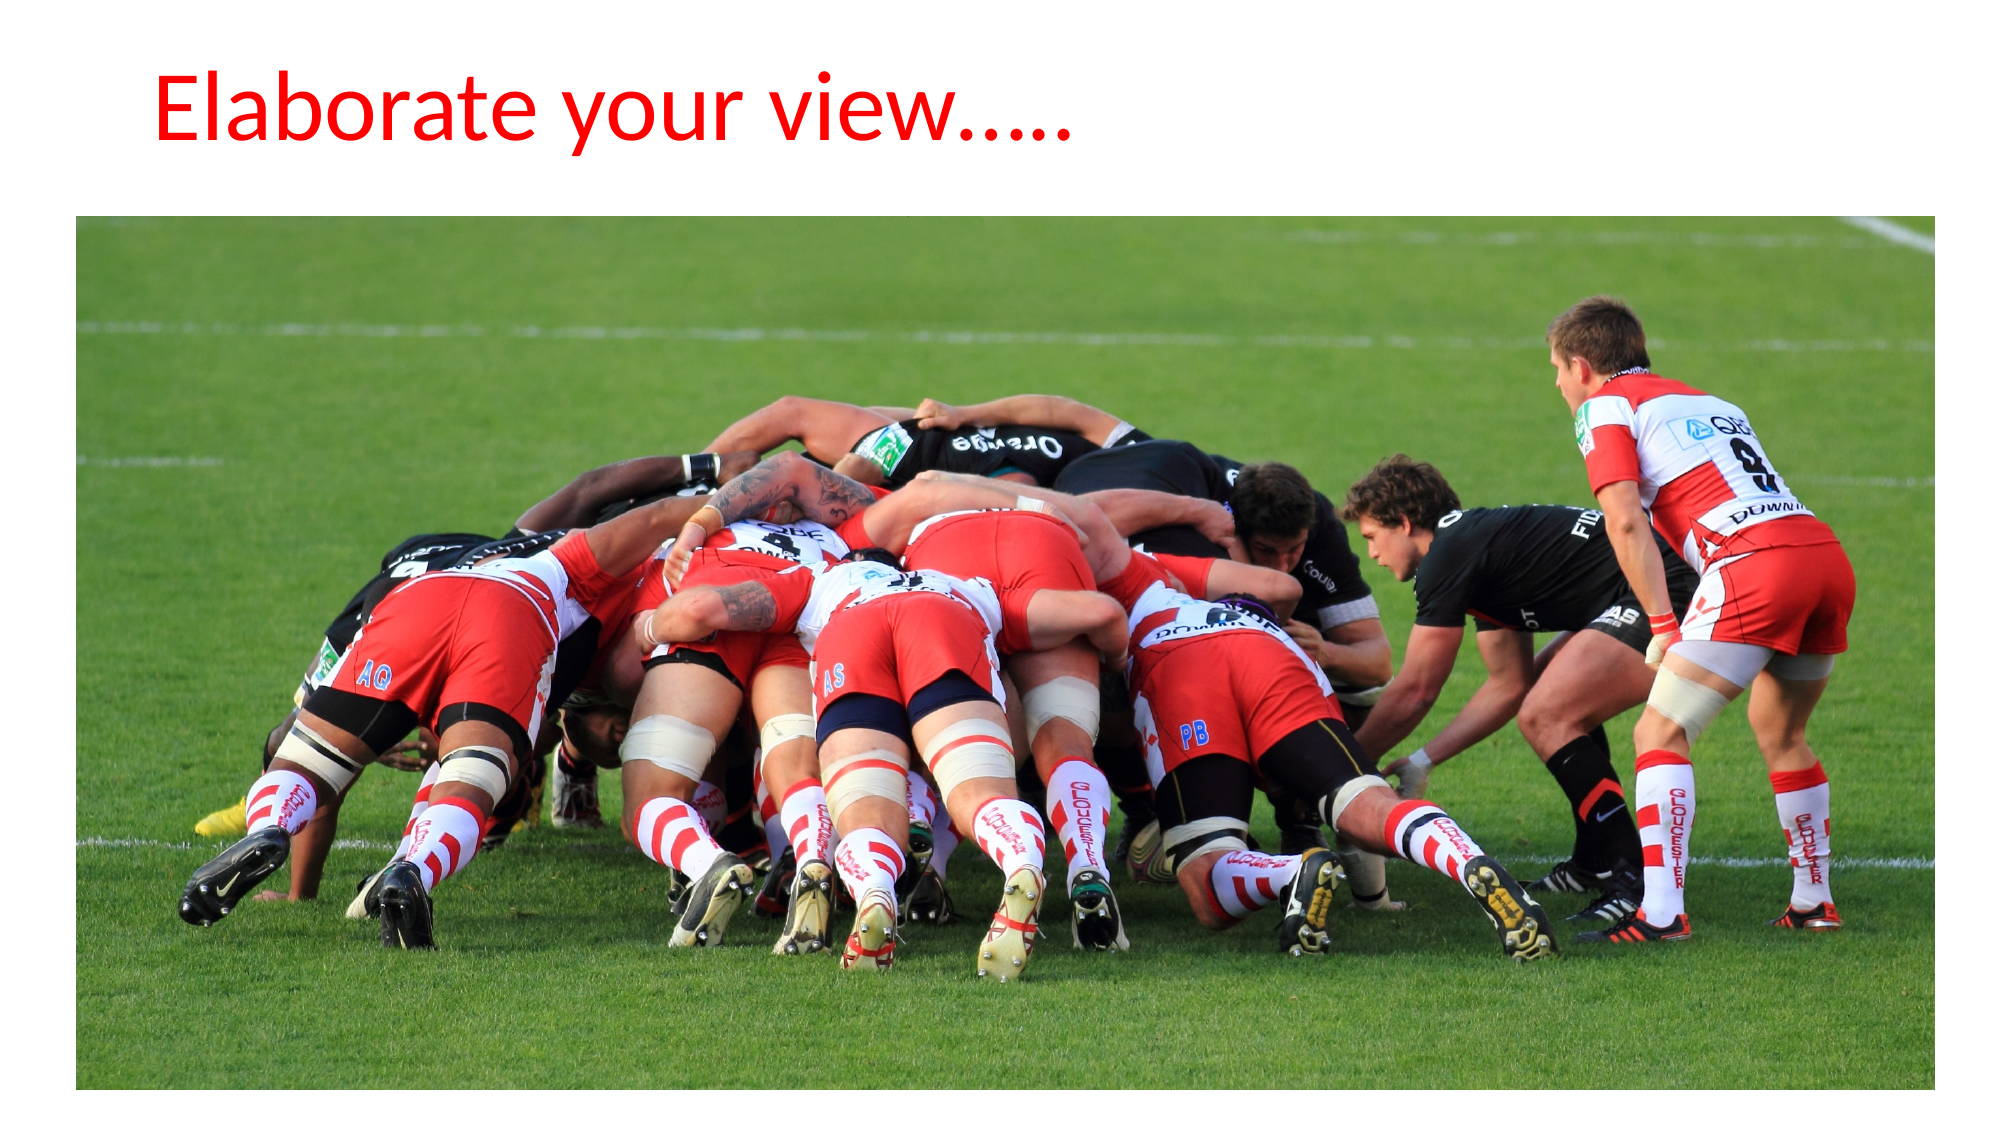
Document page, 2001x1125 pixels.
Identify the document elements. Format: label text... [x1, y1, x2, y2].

title Elaborate your view….. [137, 0, 1863, 216]
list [75, 216, 1935, 1090]
